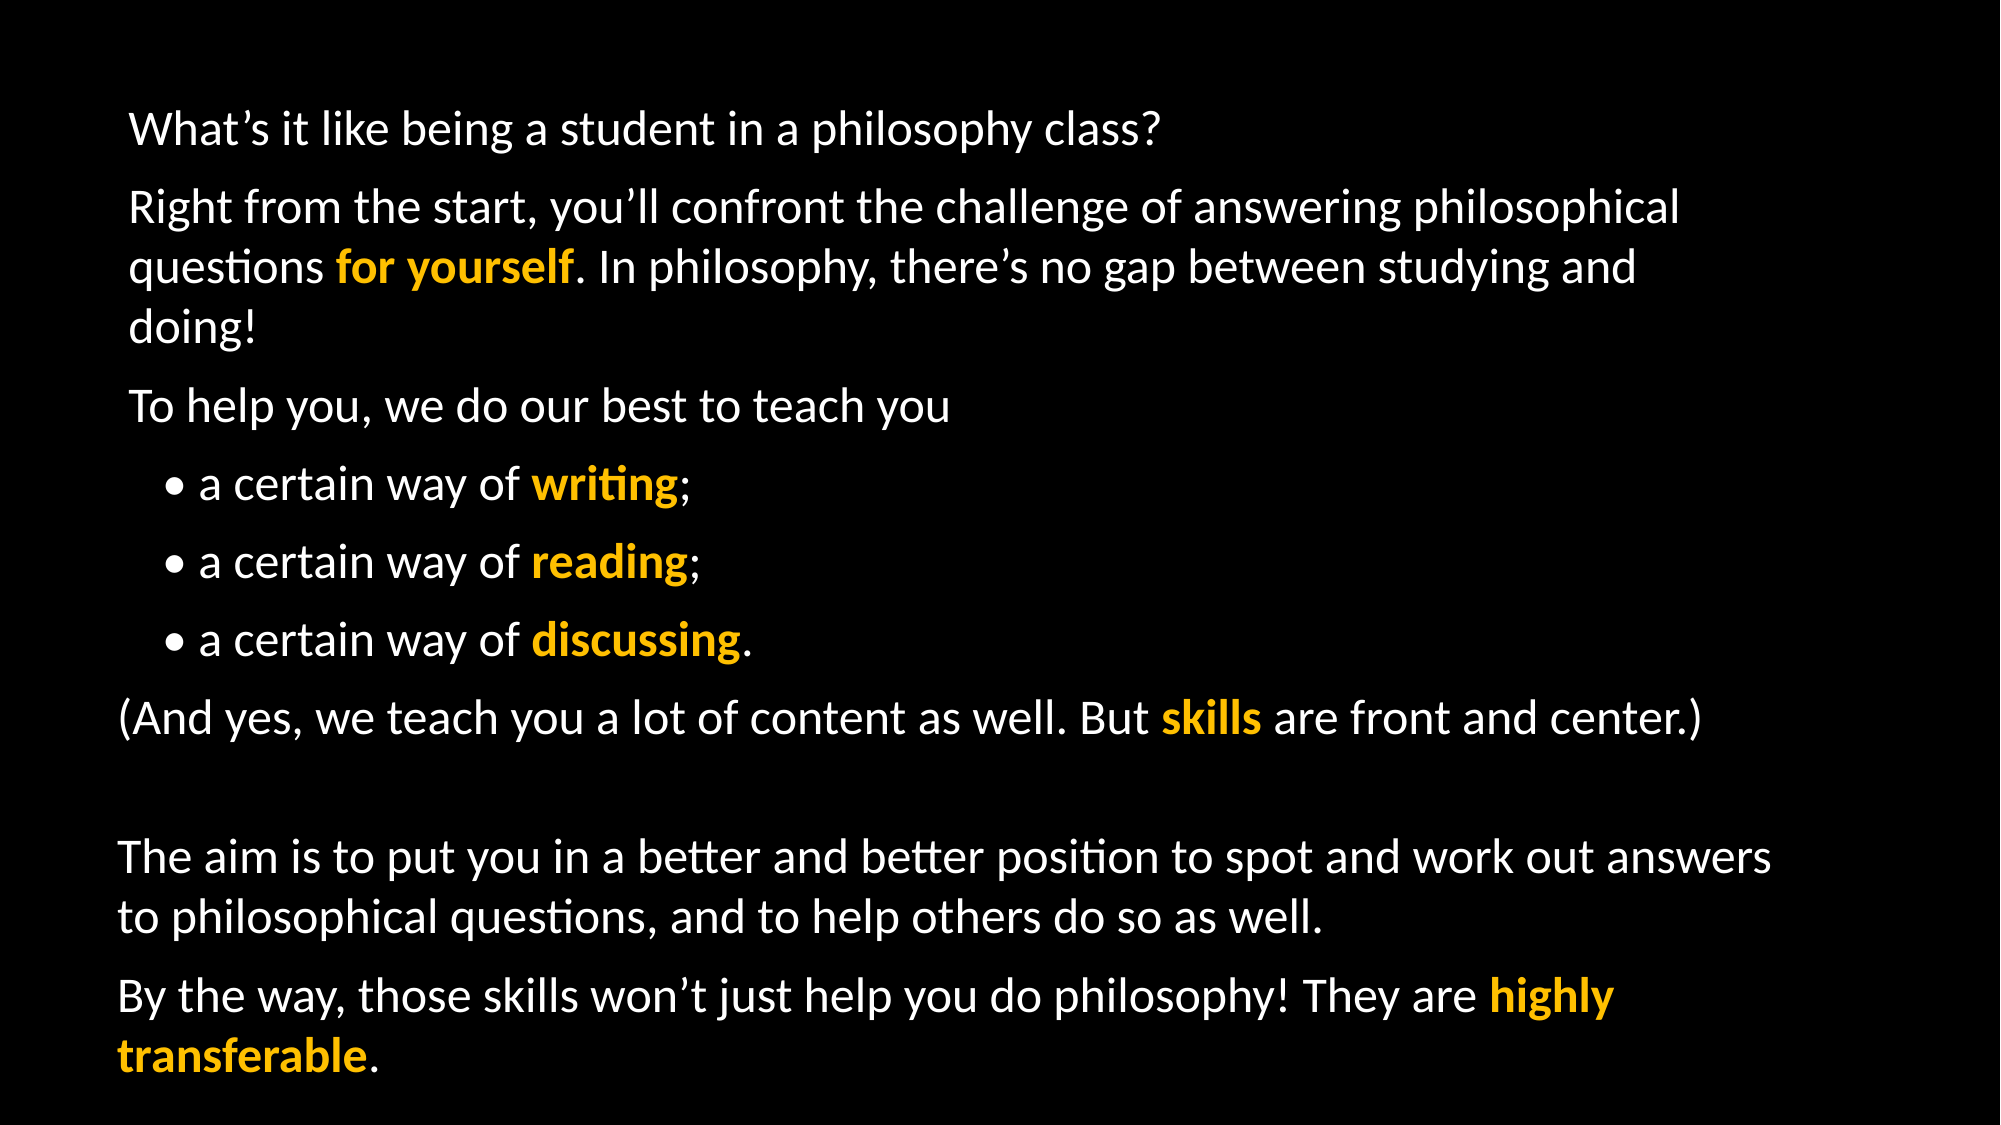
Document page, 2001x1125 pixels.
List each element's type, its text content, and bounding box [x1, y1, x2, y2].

text_box To help you, we do our best to teach you [113, 365, 1770, 441]
text_box • a certain way of discussing. [113, 599, 1770, 675]
text_box • a certain way of writing; [113, 443, 1770, 519]
text_box Right from the start, you’ll confront the challenge of answering philosophical questions for yourself. In philosophy, there’s no gap between studying and doing! [113, 166, 1770, 361]
text_box What’s it like being a student in a philosophy class? [113, 88, 1770, 163]
text_box By the way, those skills won’t just help you do philosophy! They are highly transferable. [102, 954, 1793, 1090]
text_box The aim is to put you in a better and better position to spot and work out answers to philosophical questions, and to help others do so as well. [102, 816, 1793, 951]
text_box (And yes, we teach you a lot of content as well. But skills are front and center.) [102, 677, 1793, 753]
text_box • a certain way of reading; [113, 521, 1770, 597]
